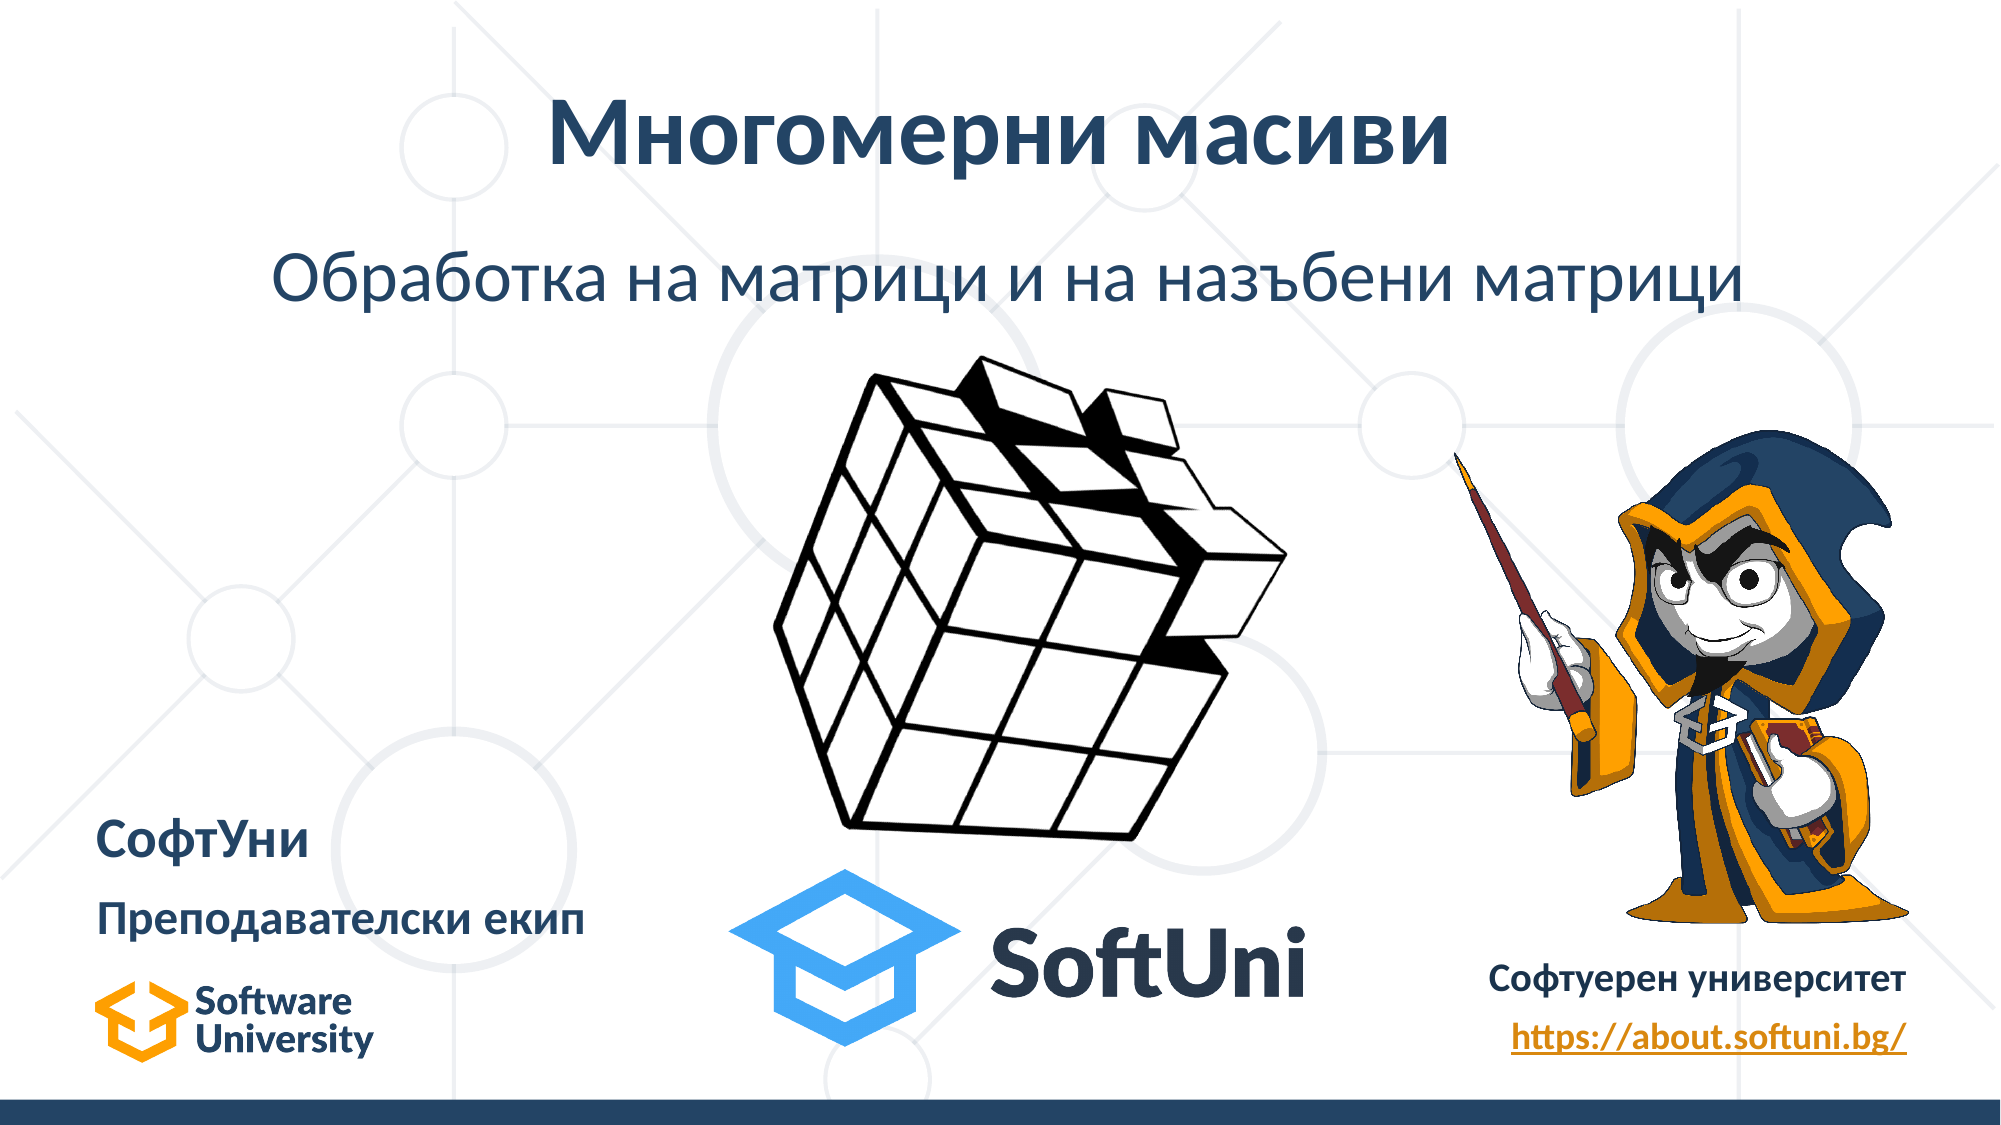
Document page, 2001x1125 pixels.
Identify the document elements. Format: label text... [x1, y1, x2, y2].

list https://about.softuni.bg/ [1428, 1005, 1913, 1062]
list Преподавателски екип [90, 877, 626, 949]
picture [1451, 428, 1910, 924]
list Софтуерен университет [1428, 944, 1913, 1005]
subtitle Обработка на матрици и на назъбени матрици [110, 217, 1908, 363]
title Многомерни масиви [90, 52, 1910, 198]
picture [83, 970, 384, 1074]
list СофтУни [90, 795, 580, 871]
picture [664, 263, 1338, 1064]
